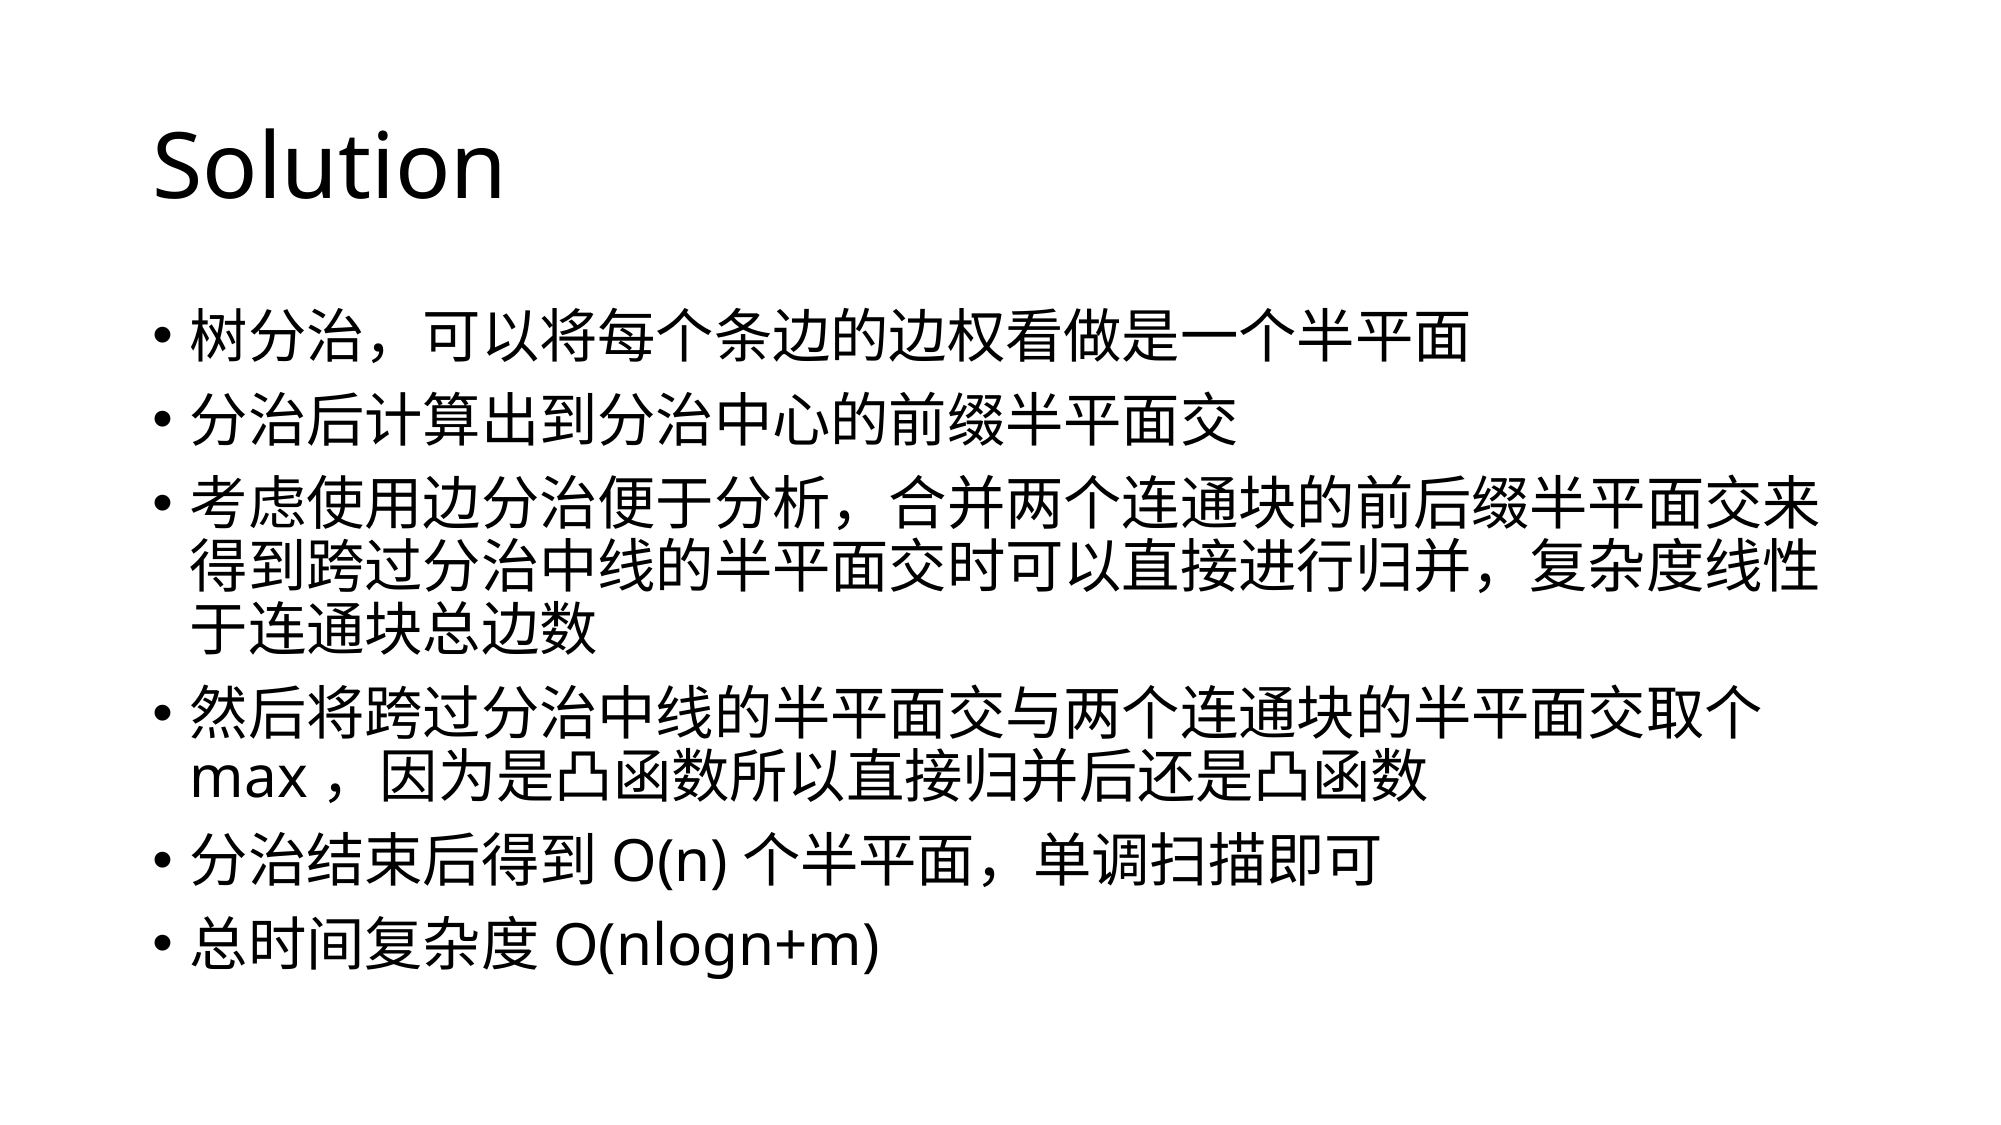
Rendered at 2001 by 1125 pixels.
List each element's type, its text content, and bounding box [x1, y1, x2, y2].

list 树分治，可以将每个条边的边权看做是一个半平面 分治后计算出到分治中心的前缀半平面交 考虑使用边分治便于分析，合并两个连通块的前后缀半平面交来得到跨过分治中线的半平面交时可以直接进行归并，复杂度线性于连通块总边数 然后将跨过分治中线的半平面交与两个连通块的半平面交取个max，因为是凸函数所以直接归并后还是凸函数 分治结束后得到O(n)个半平面，单调扫描即可 总时间复杂度O(nlogn+m) [137, 299, 1863, 1014]
title Solution [137, 59, 1863, 278]
